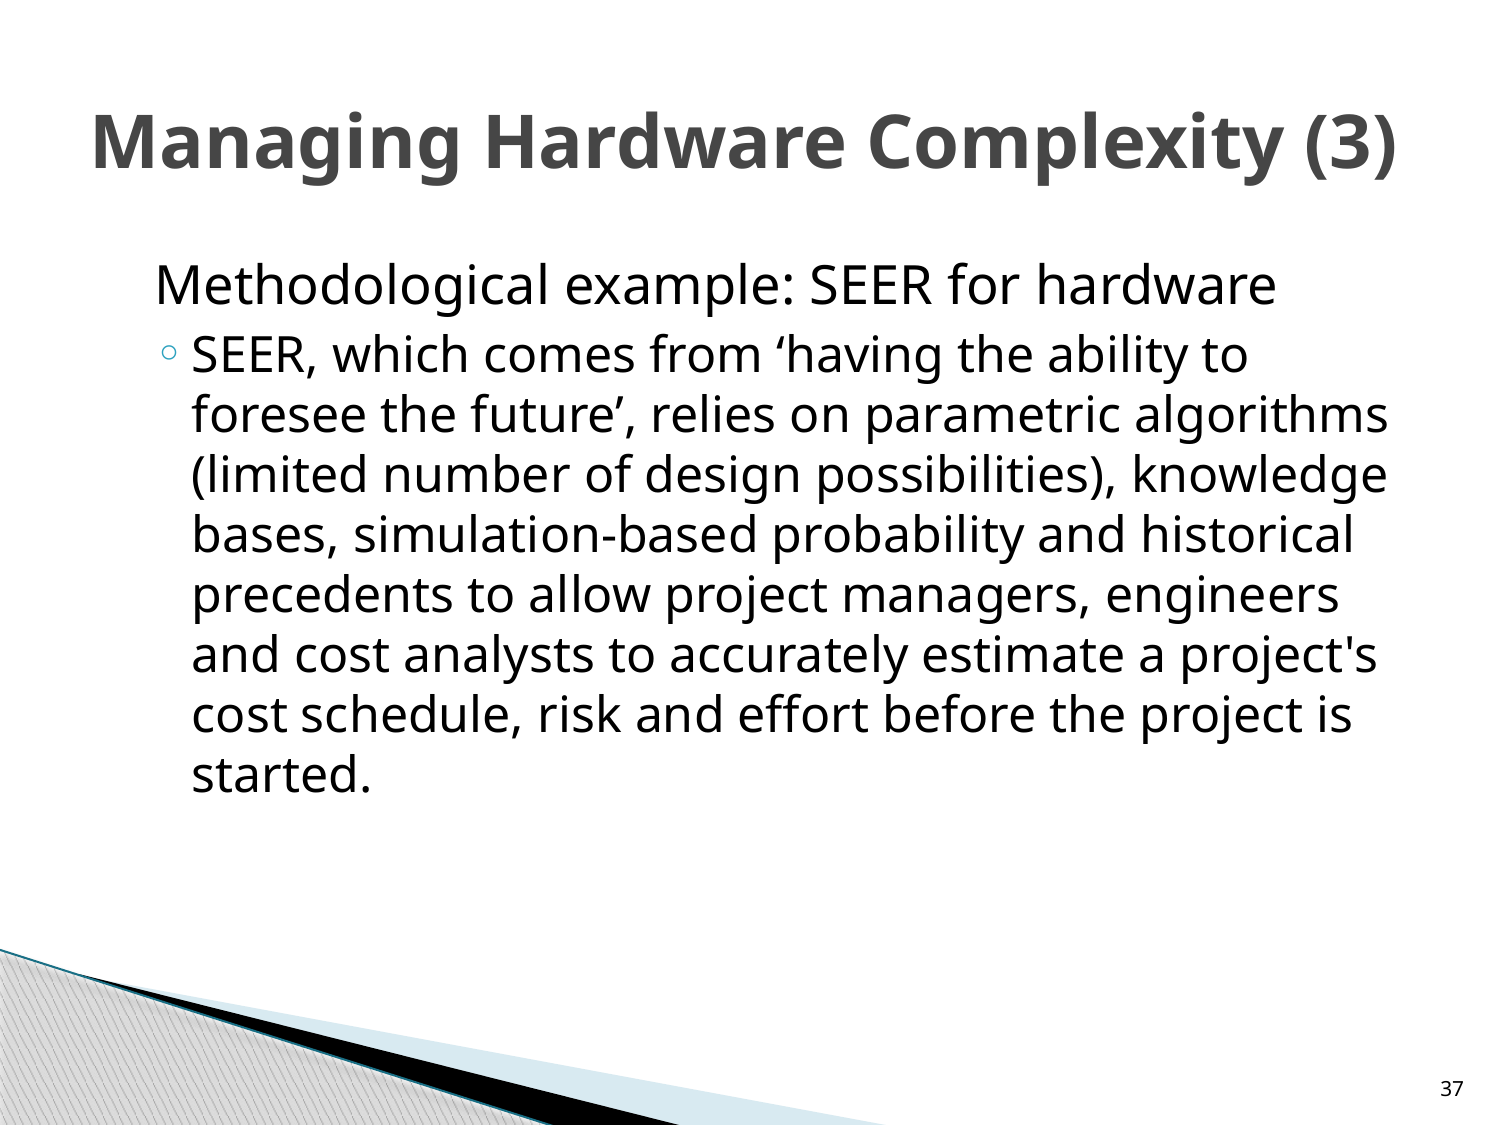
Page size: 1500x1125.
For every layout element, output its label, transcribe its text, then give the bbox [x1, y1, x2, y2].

list Methodological example: SEER for hardware SEER, which comes from ‘having the ability to foresee the future’, relies on parametric algorithms (limited number of design possibilities), knowledge bases, simulation-based probability and historical precedents to allow project managers, engineers and cost analysts to accurately estimate a project's cost schedule, risk and effort before the project is started. [74, 242, 1426, 986]
slide_number 37 [1418, 1051, 1479, 1112]
title Managing Hardware Complexity (3) [75, 45, 1459, 233]
